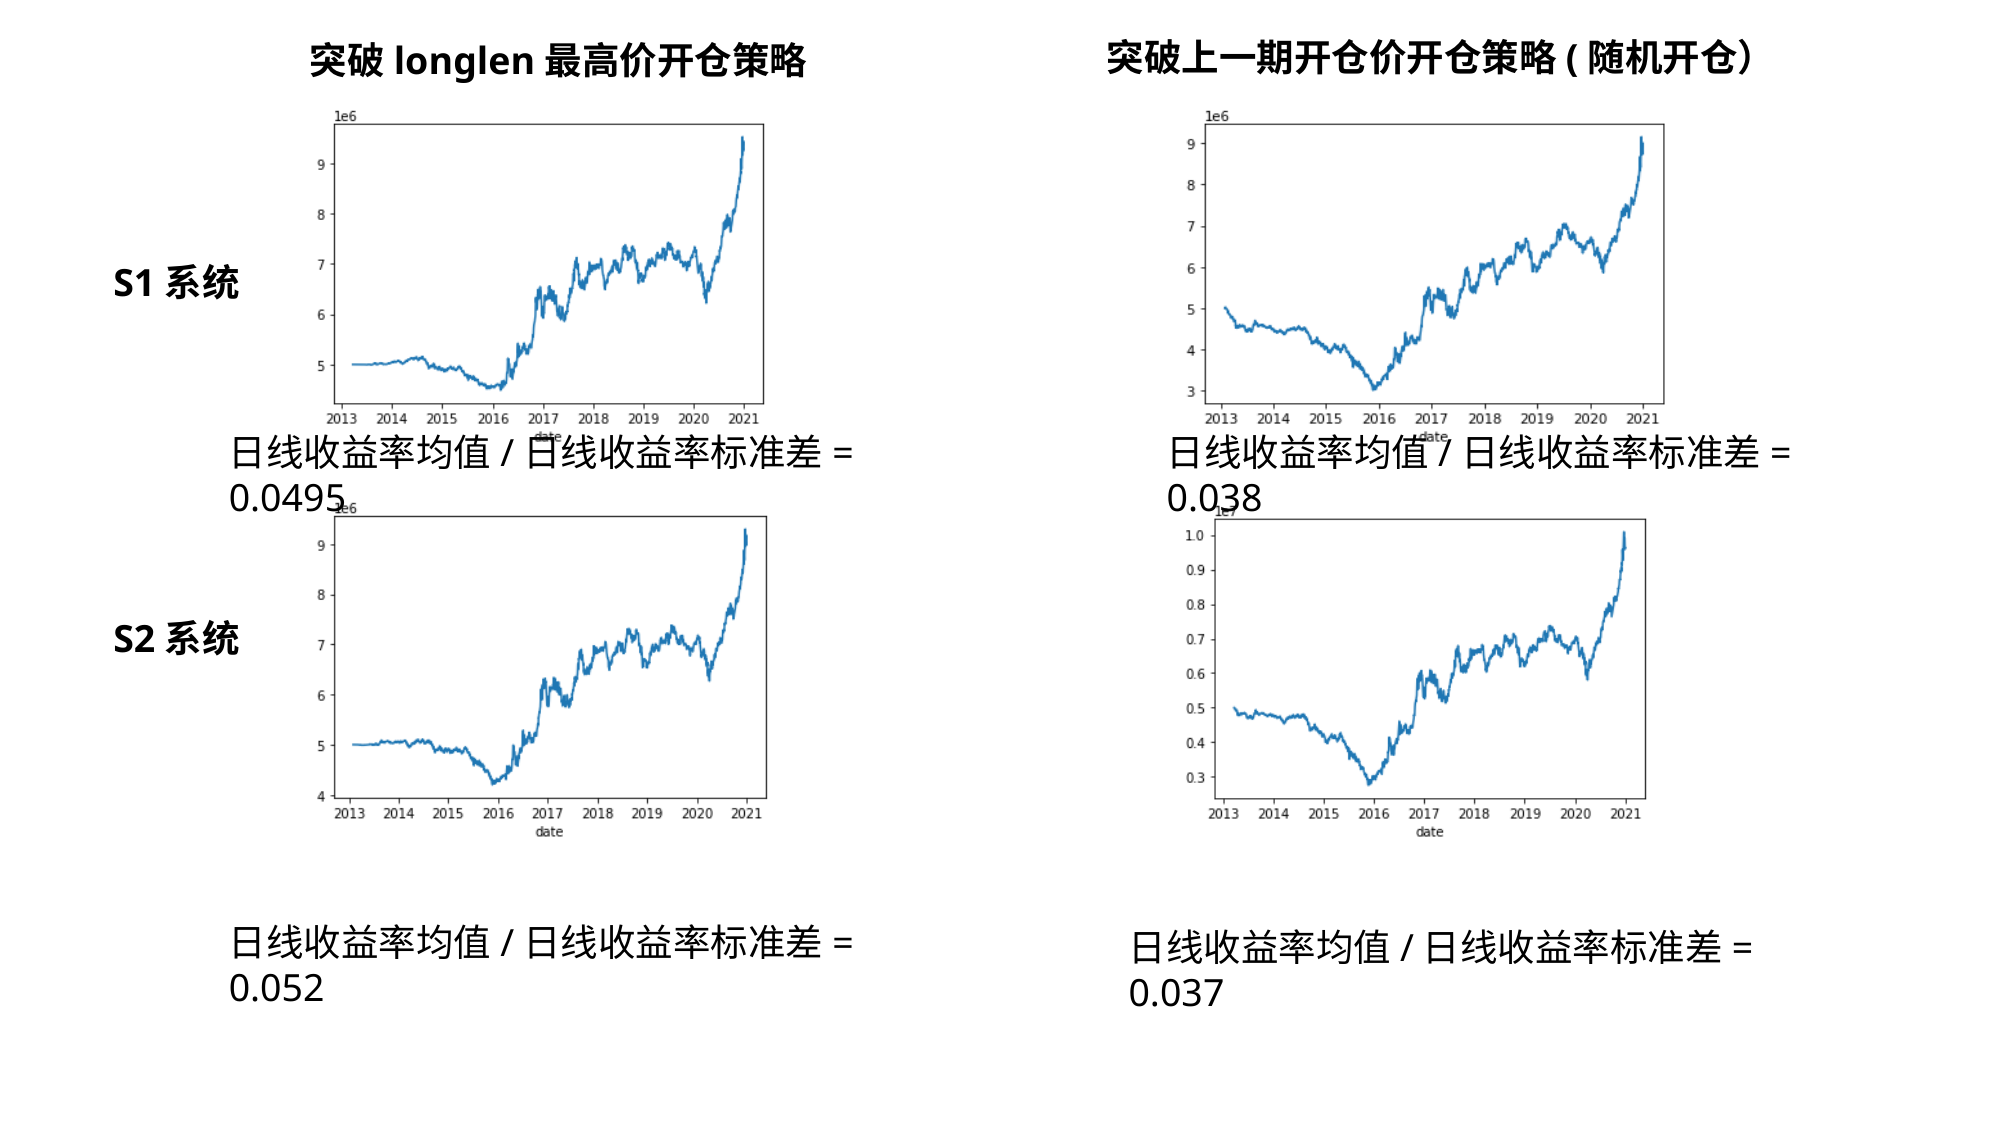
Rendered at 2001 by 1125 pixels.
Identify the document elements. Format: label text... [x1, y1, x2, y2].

text_box 日线收益率均值/日线收益率标准差= 0.0495 [214, 421, 869, 572]
picture [307, 494, 775, 847]
picture [1176, 102, 1673, 452]
text_box 突破上一期开仓价开仓策略(随机开仓） [1092, 26, 1790, 87]
text_box 日线收益率均值/日线收益率标准差= 0.052 [214, 911, 869, 1062]
text_box S1系统 [98, 251, 255, 312]
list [307, 102, 772, 452]
text_box 日线收益率均值/日线收益率标准差= 0.038 [1151, 421, 1807, 572]
text_box 日线收益率均值/日线收益率标准差= 0.037 [1113, 916, 1769, 1067]
text_box 突破longlen最高价开仓策略 [295, 29, 822, 90]
picture [1176, 497, 1654, 847]
text_box S2系统 [98, 607, 255, 668]
